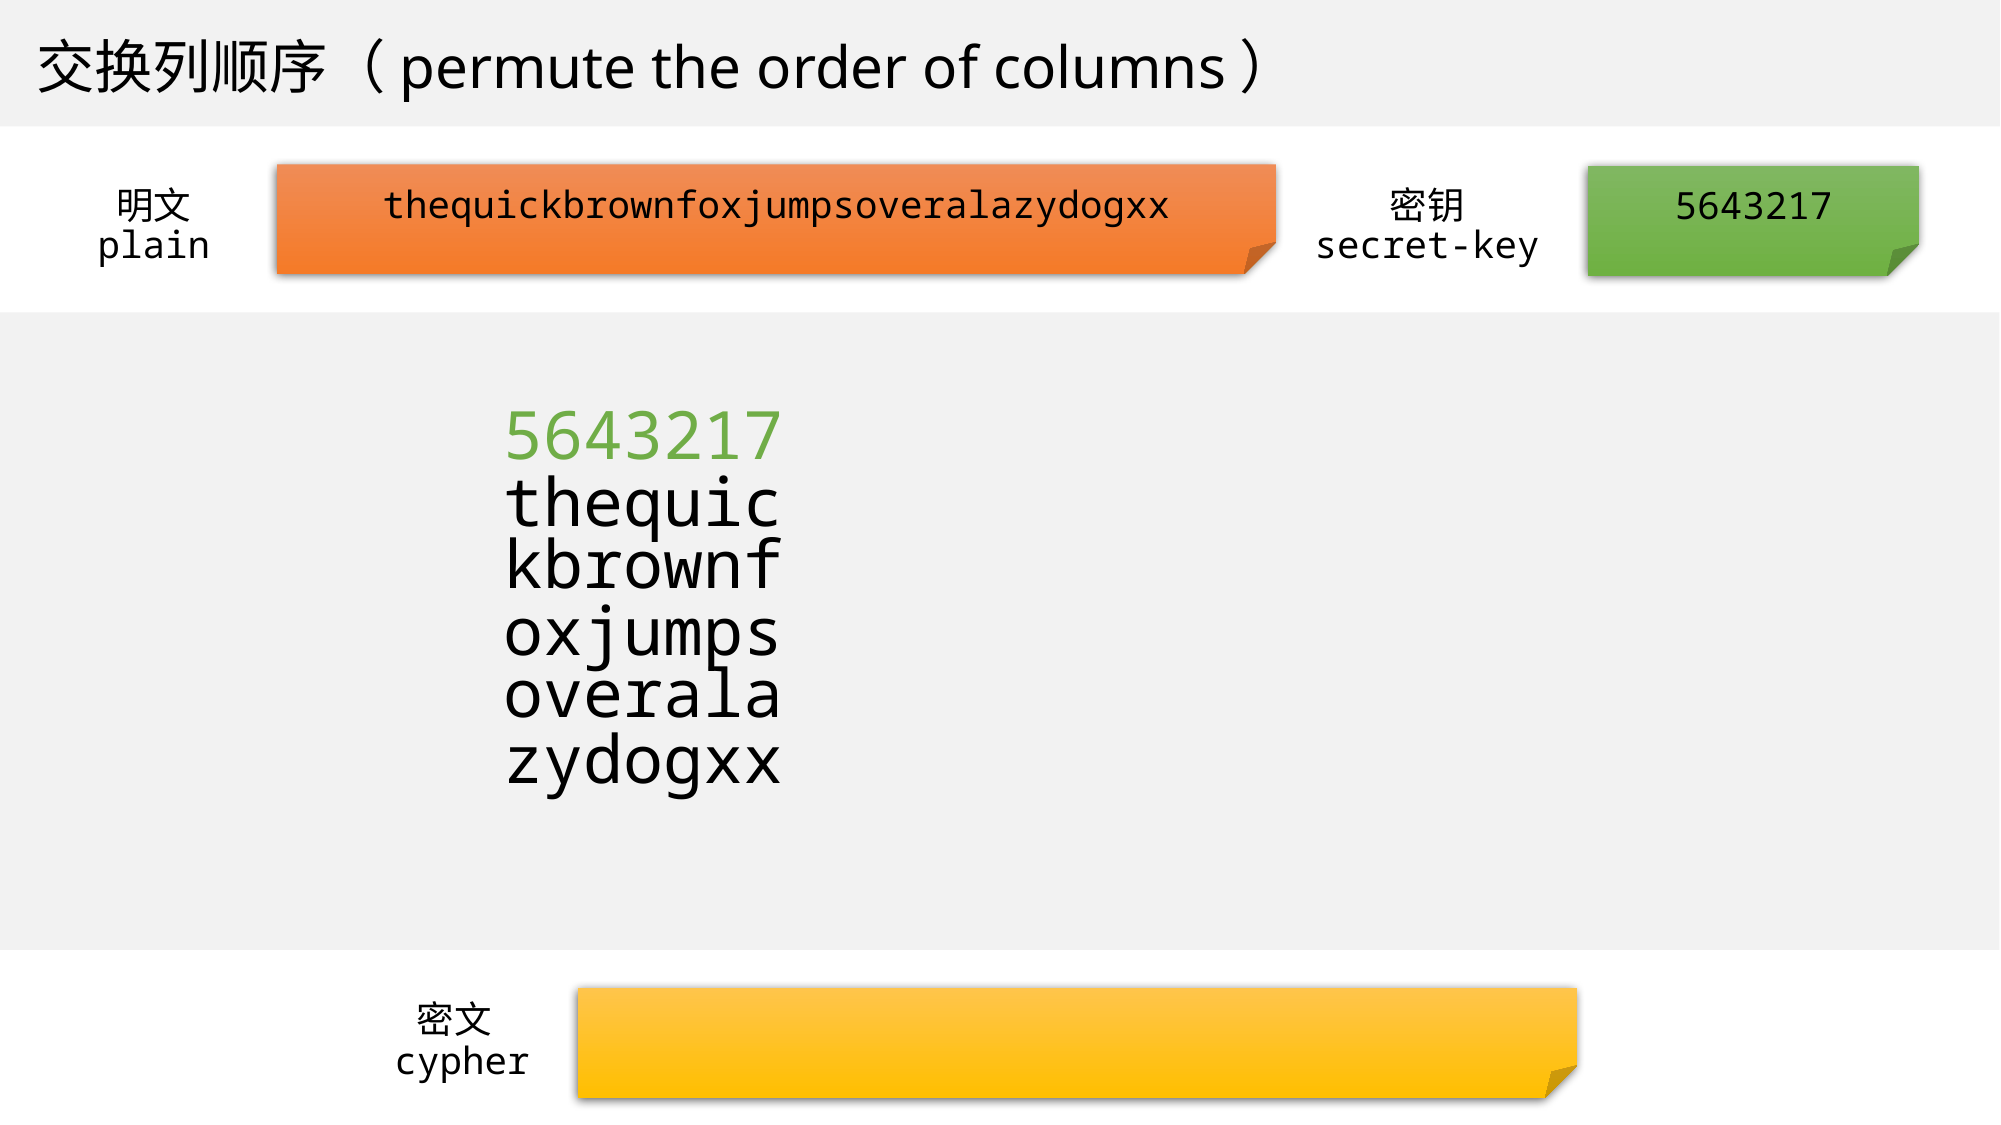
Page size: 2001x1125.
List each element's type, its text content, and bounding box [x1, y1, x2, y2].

text_box oxjumps [489, 581, 1510, 643]
text_box 密文 [402, 988, 507, 1048]
text_box thequickbrownfoxjumpsoveralazydogxx [276, 164, 1277, 275]
text_box plain [82, 213, 226, 274]
text_box overala [489, 643, 1510, 738]
text_box 5643217 [1588, 166, 1920, 277]
text_box 交换列顺序（permute the order of columns） [21, 22, 1313, 108]
text_box cypher [379, 1030, 545, 1090]
text_box zydogxx [489, 738, 1510, 805]
text_box [0, 311, 2000, 951]
text_box kbrownf [489, 514, 1510, 581]
text_box 明文 [101, 175, 207, 235]
text_box [0, 0, 2000, 128]
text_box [1298, 175, 1556, 275]
text_box 5643217 [489, 385, 1510, 452]
text_box [577, 987, 1578, 1098]
text_box thequic [489, 452, 1510, 514]
